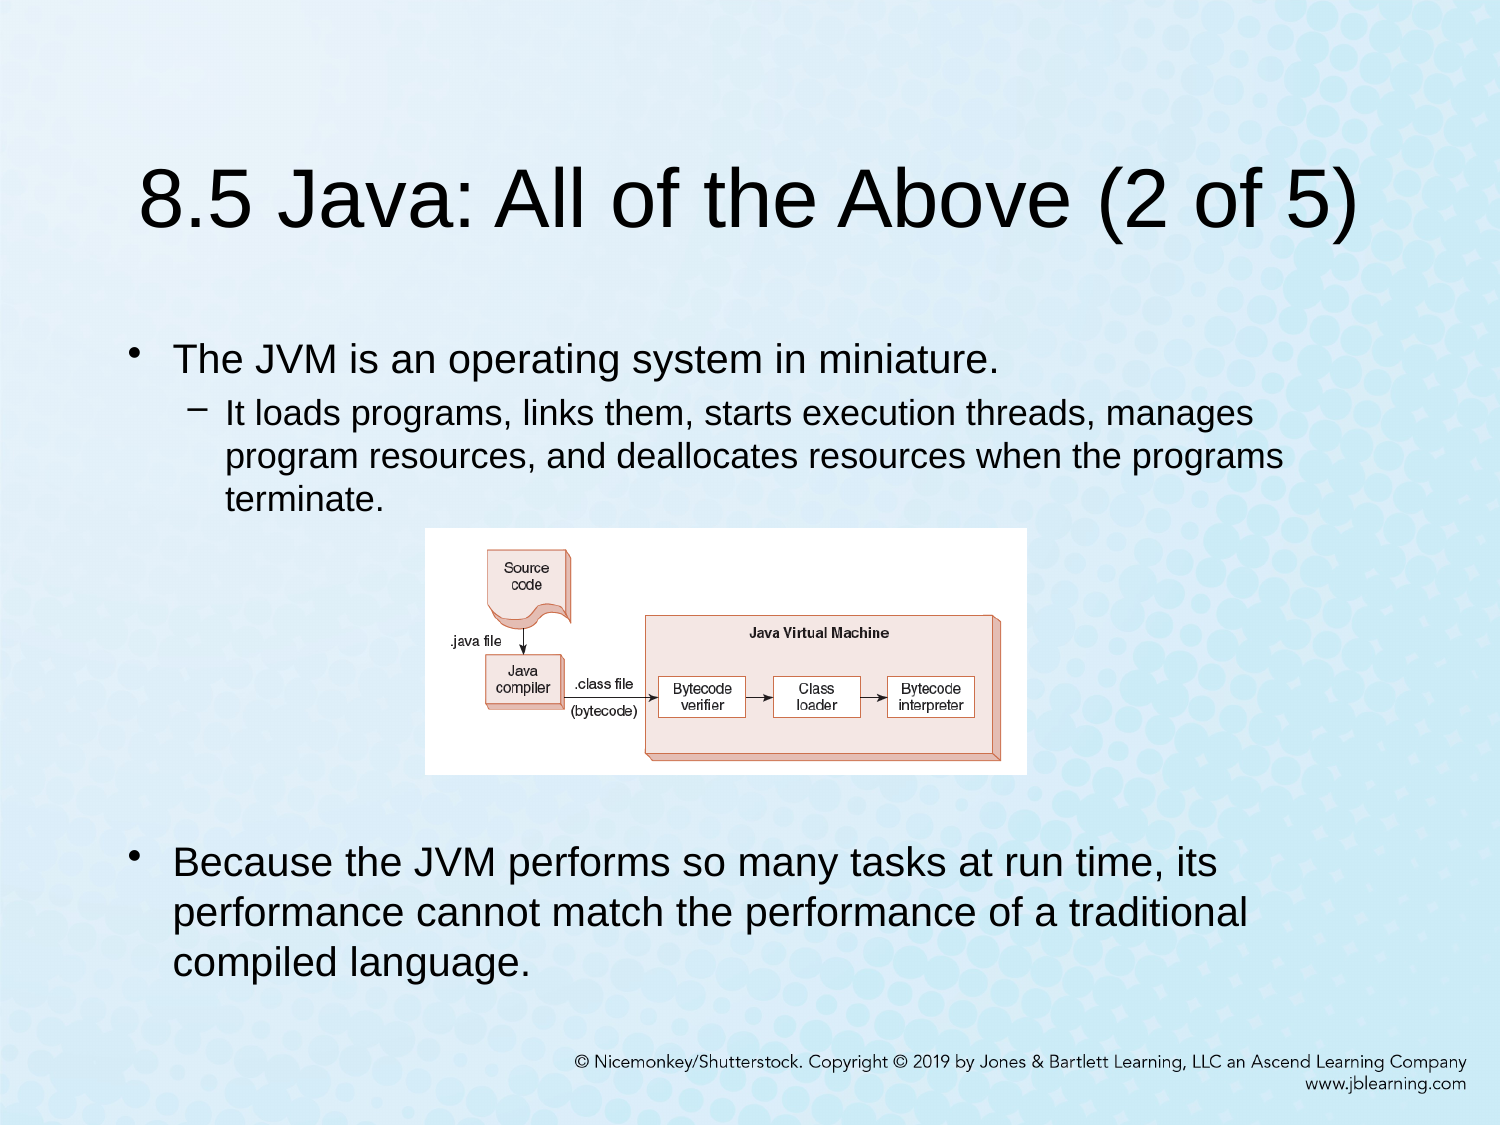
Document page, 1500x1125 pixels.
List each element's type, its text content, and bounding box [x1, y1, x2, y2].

title 8.5 Java: All of the Above (2 of 5) [112, 99, 1388, 288]
picture [0, 0, 1500, 1125]
list The JVM is an operating system in miniature. It loads programs, links them, starts execution threads, manages program resources, and deallocates resources when the programs terminate. Because the JVM performs so many tasks at run time, its performance cannot match the performance of a traditional compiled language. [112, 324, 1388, 1000]
